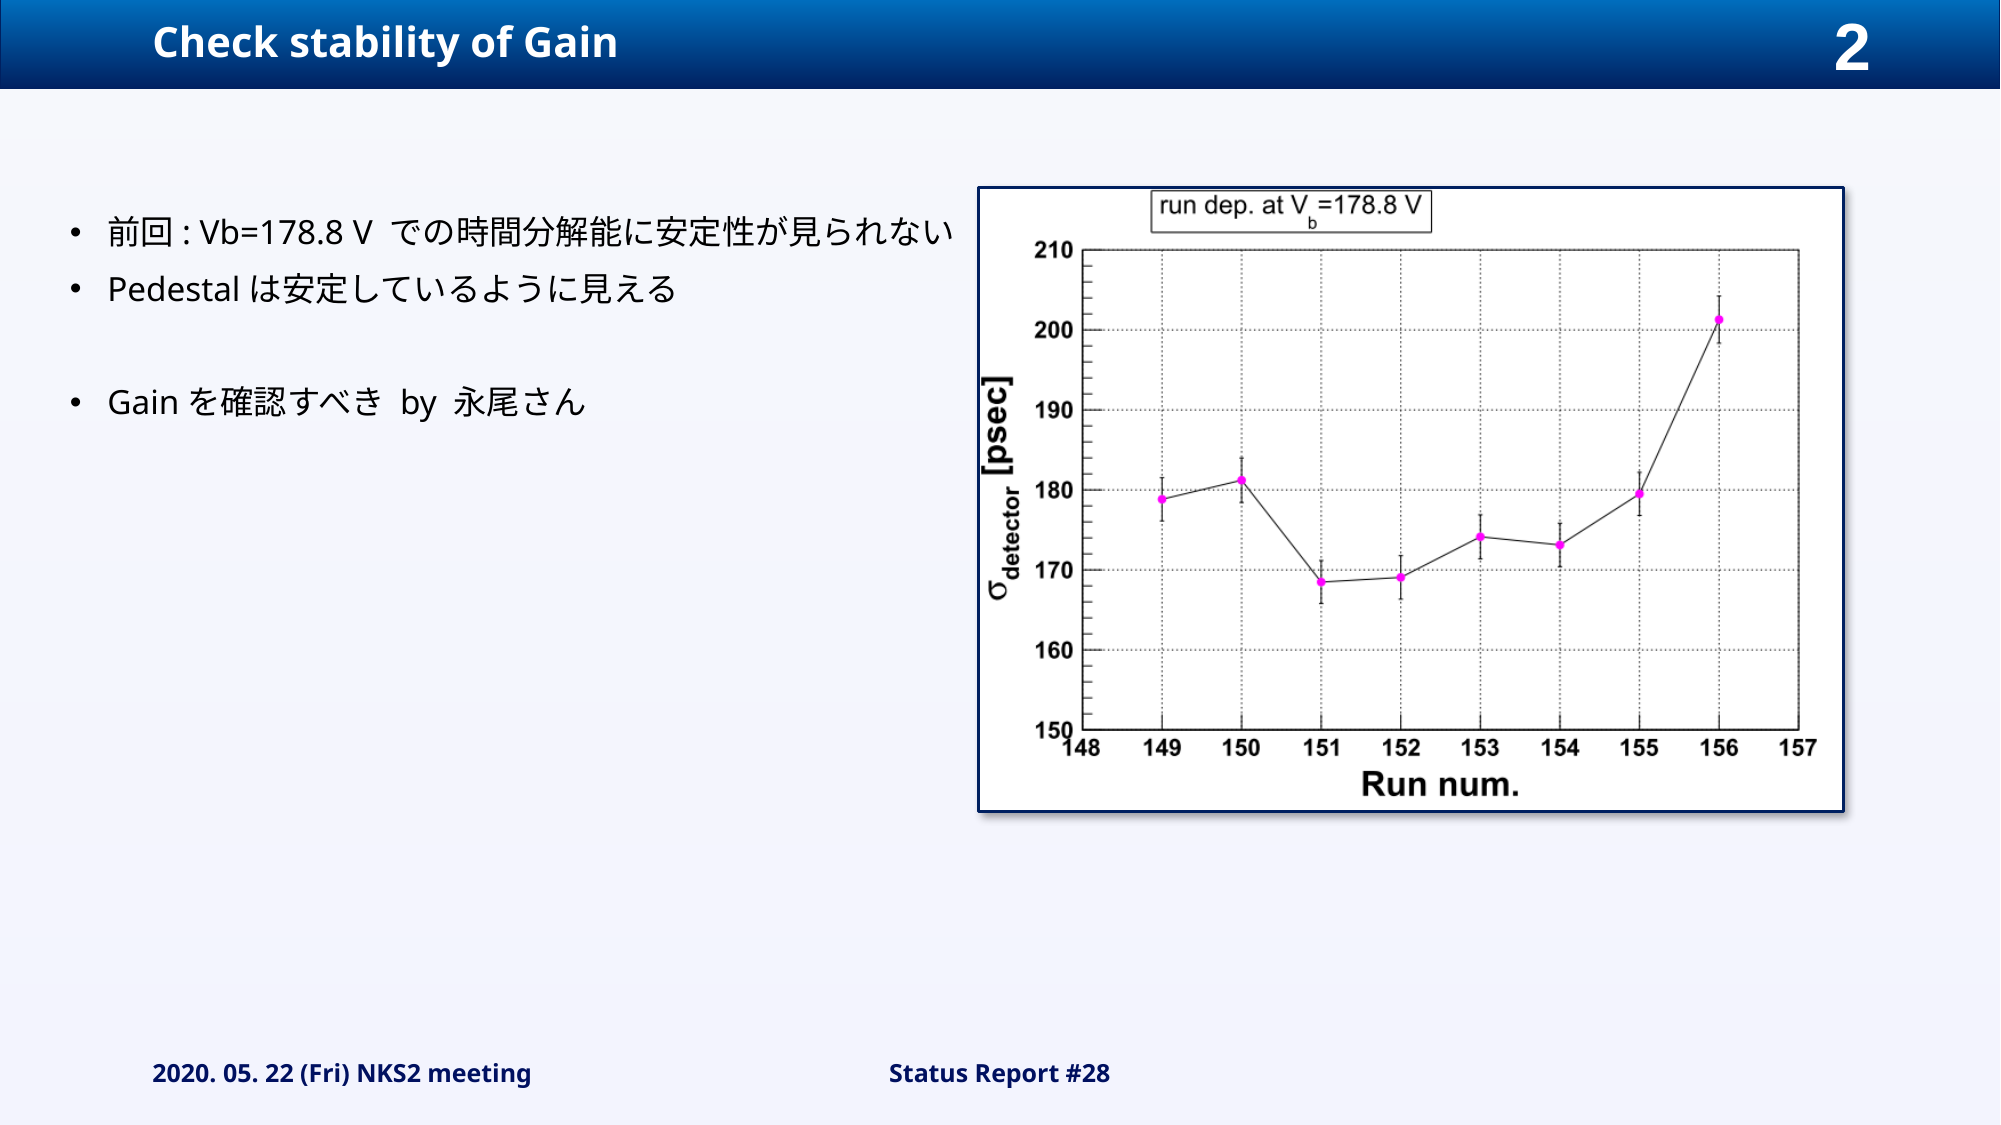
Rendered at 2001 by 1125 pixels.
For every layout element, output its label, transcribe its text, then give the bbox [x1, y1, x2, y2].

title Check stability of Gain [137, 0, 1863, 89]
picture [979, 188, 1842, 811]
list 前回: Vb=178.8 V での時間分解能に安定性が見られない Pedestalは安定しているように見える Gainを確認すべき by 永尾さん [55, 208, 1945, 1024]
slide_number 2020. 05. 22 (Fri) NKS2 meeting [137, 1042, 588, 1103]
footer Status Report #28 [662, 1042, 1338, 1103]
